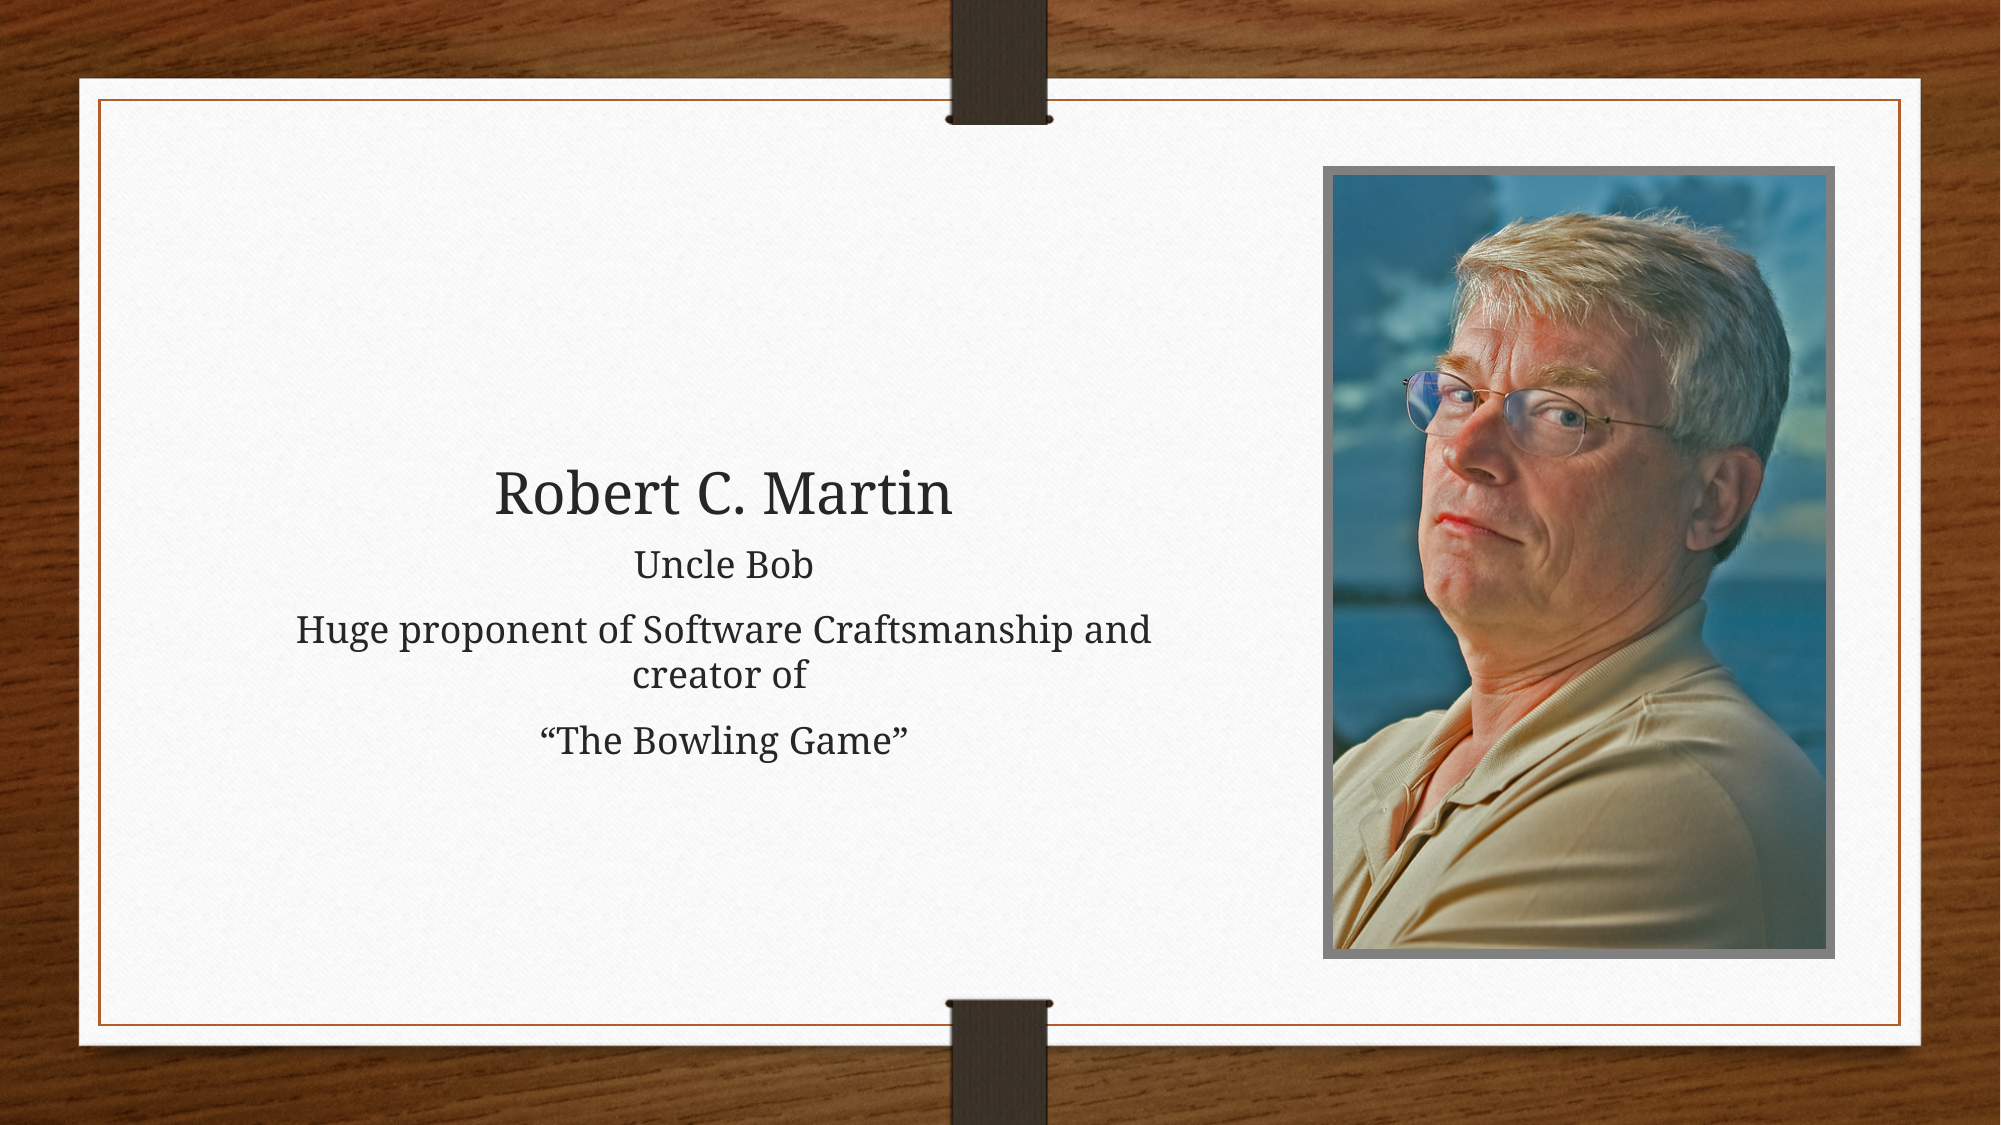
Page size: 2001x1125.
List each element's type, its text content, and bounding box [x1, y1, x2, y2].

title Robert C. Martin [212, 309, 1237, 534]
picture [0, 0, 948, 1125]
list Uncle Bob Huge proponent of Software Craftsmanship and creator of “The Bowling Game” [212, 534, 1237, 834]
picture [101, 0, 2001, 1125]
